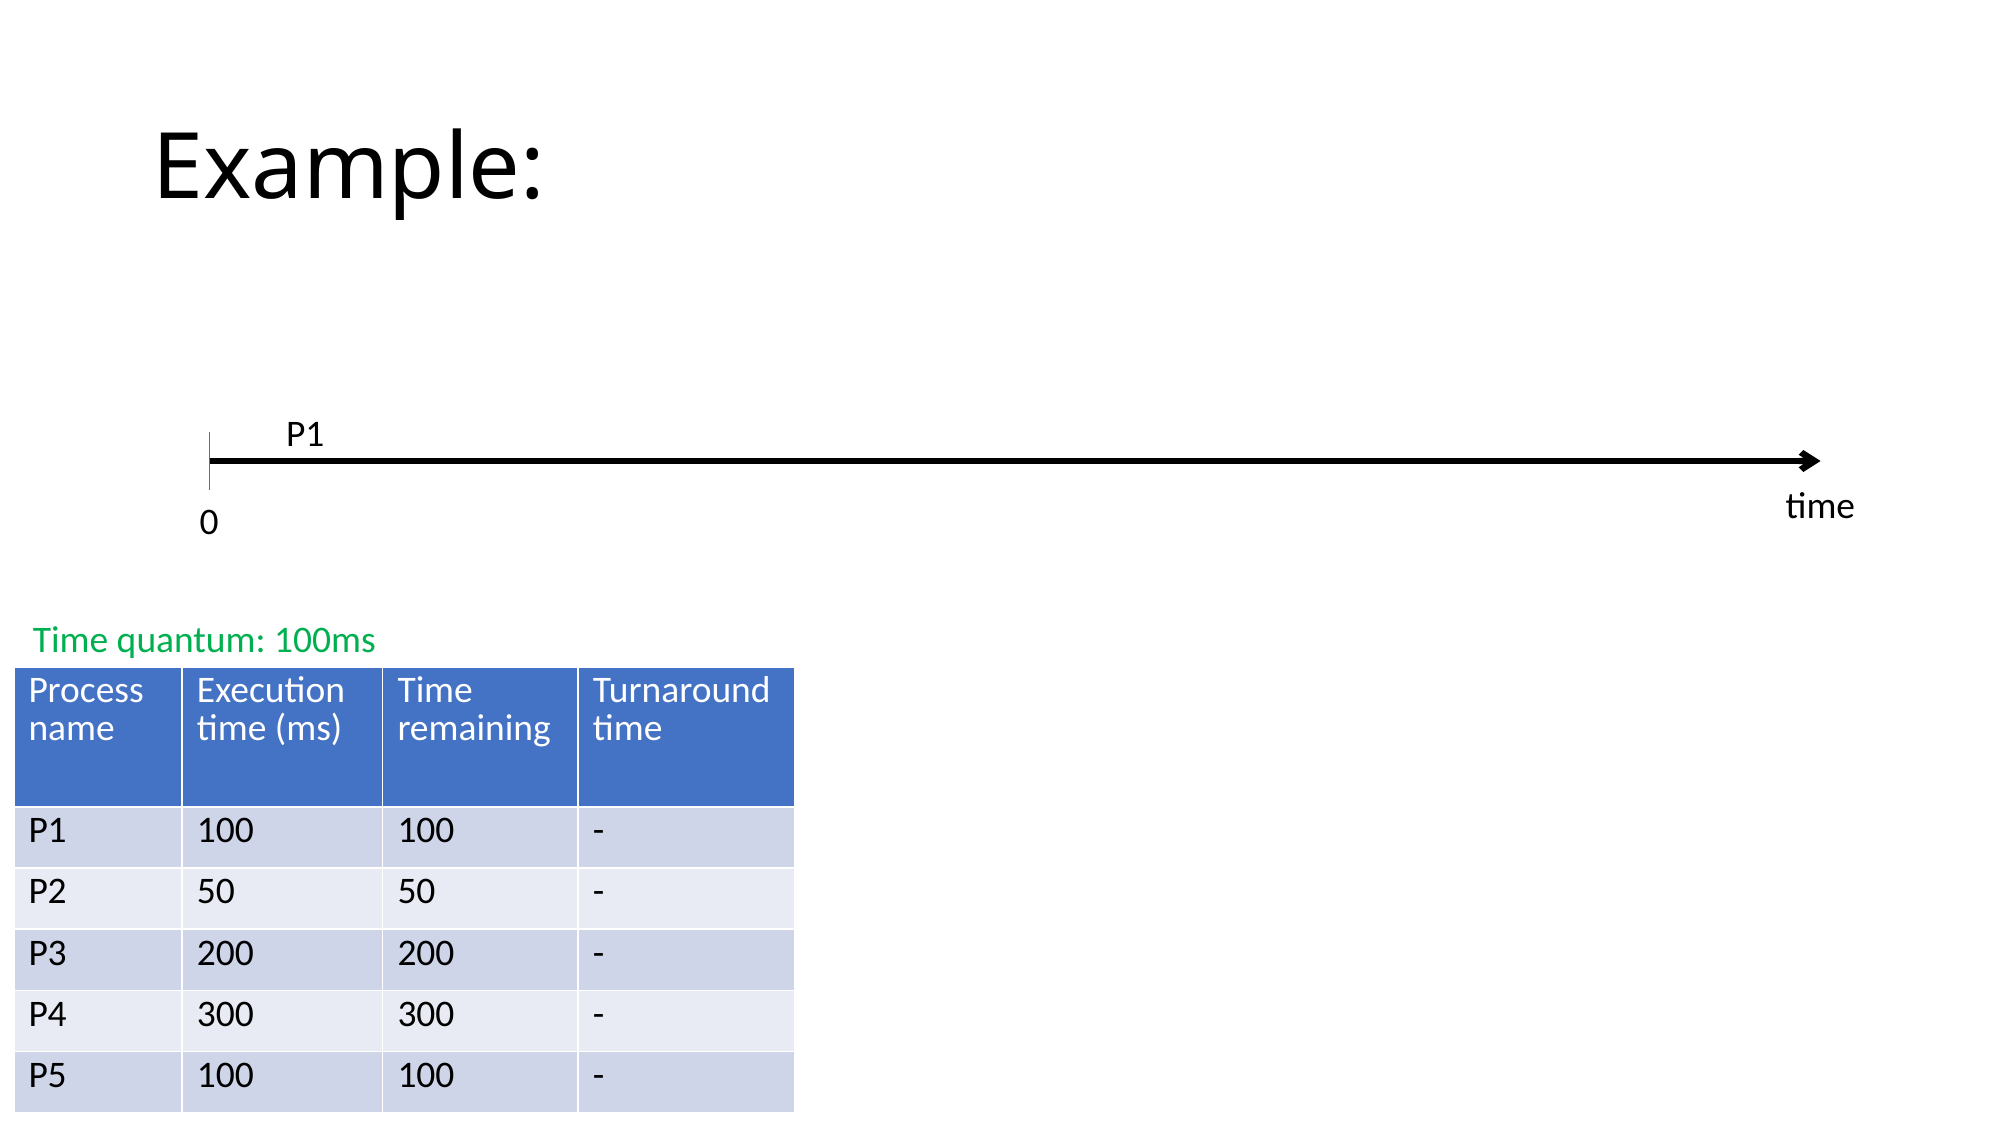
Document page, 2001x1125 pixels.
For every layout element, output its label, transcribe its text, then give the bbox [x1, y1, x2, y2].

table_cell 300 [183, 991, 382, 1051]
table_cell 100 [383, 808, 577, 867]
table_cell P4 [15, 991, 181, 1051]
table_cell 100 [383, 1052, 577, 1112]
text_box 0 [184, 489, 234, 550]
table_cell P1 [15, 808, 181, 867]
title Example: [137, 59, 1863, 278]
table_cell 300 [383, 991, 577, 1051]
table_header Time remaining [383, 668, 577, 806]
table_cell 50 [383, 869, 577, 928]
table_cell P2 [15, 869, 181, 928]
table_cell - [579, 991, 794, 1051]
table_cell 100 [183, 808, 382, 867]
table_cell P3 [15, 930, 181, 990]
table_cell - [579, 930, 794, 990]
table_header Execution time (ms) [183, 668, 382, 806]
table_cell - [579, 869, 794, 928]
table_cell 50 [183, 869, 382, 928]
text_box time [1770, 473, 1871, 534]
table_cell 100 [183, 1052, 382, 1112]
table_cell - [579, 1052, 794, 1112]
table_header Turnaround time [579, 668, 794, 806]
text_box P1 [271, 401, 340, 460]
table_cell P5 [15, 1052, 181, 1112]
table_cell 200 [383, 930, 577, 990]
table_cell 200 [183, 930, 382, 990]
table_cell - [579, 808, 794, 867]
table_header Process name [15, 668, 181, 806]
text_box Time quantum: 100ms [18, 607, 392, 668]
